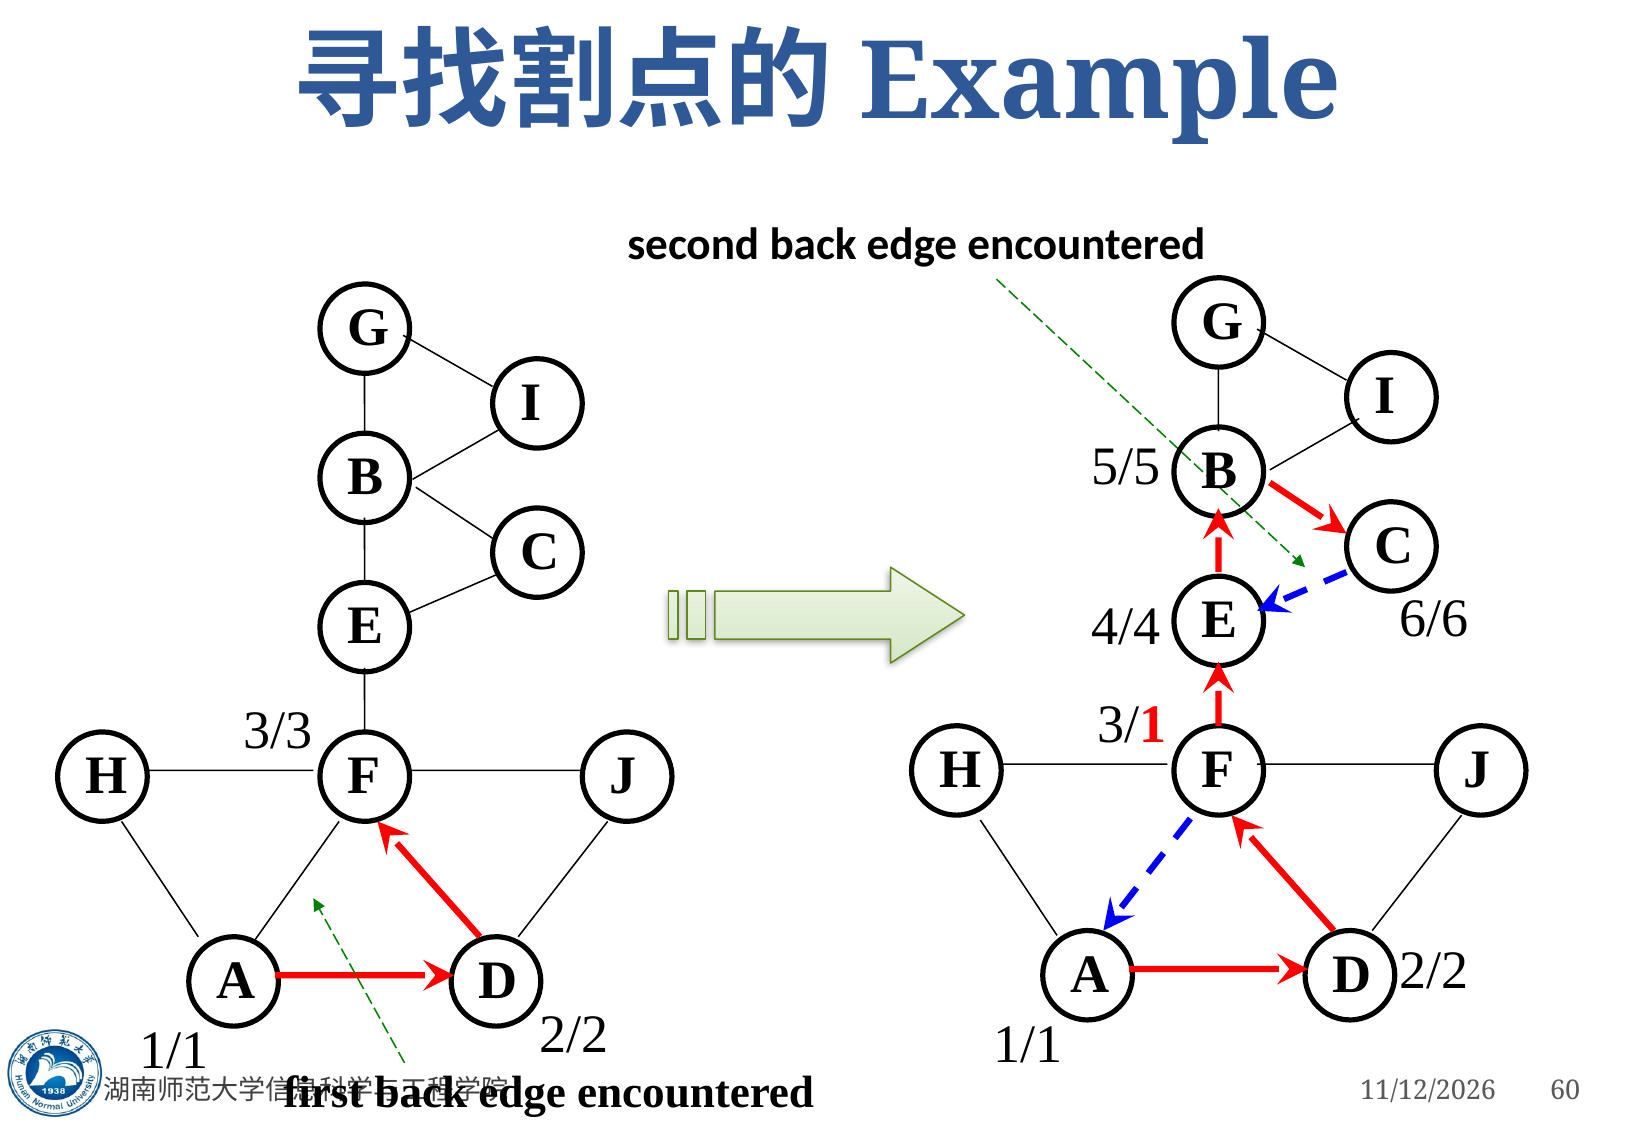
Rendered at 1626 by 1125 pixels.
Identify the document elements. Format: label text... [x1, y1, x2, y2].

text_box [57, 206, 1625, 1125]
picture [6, 1028, 57, 1118]
title 寻找割点的Example [85, 0, 1548, 148]
